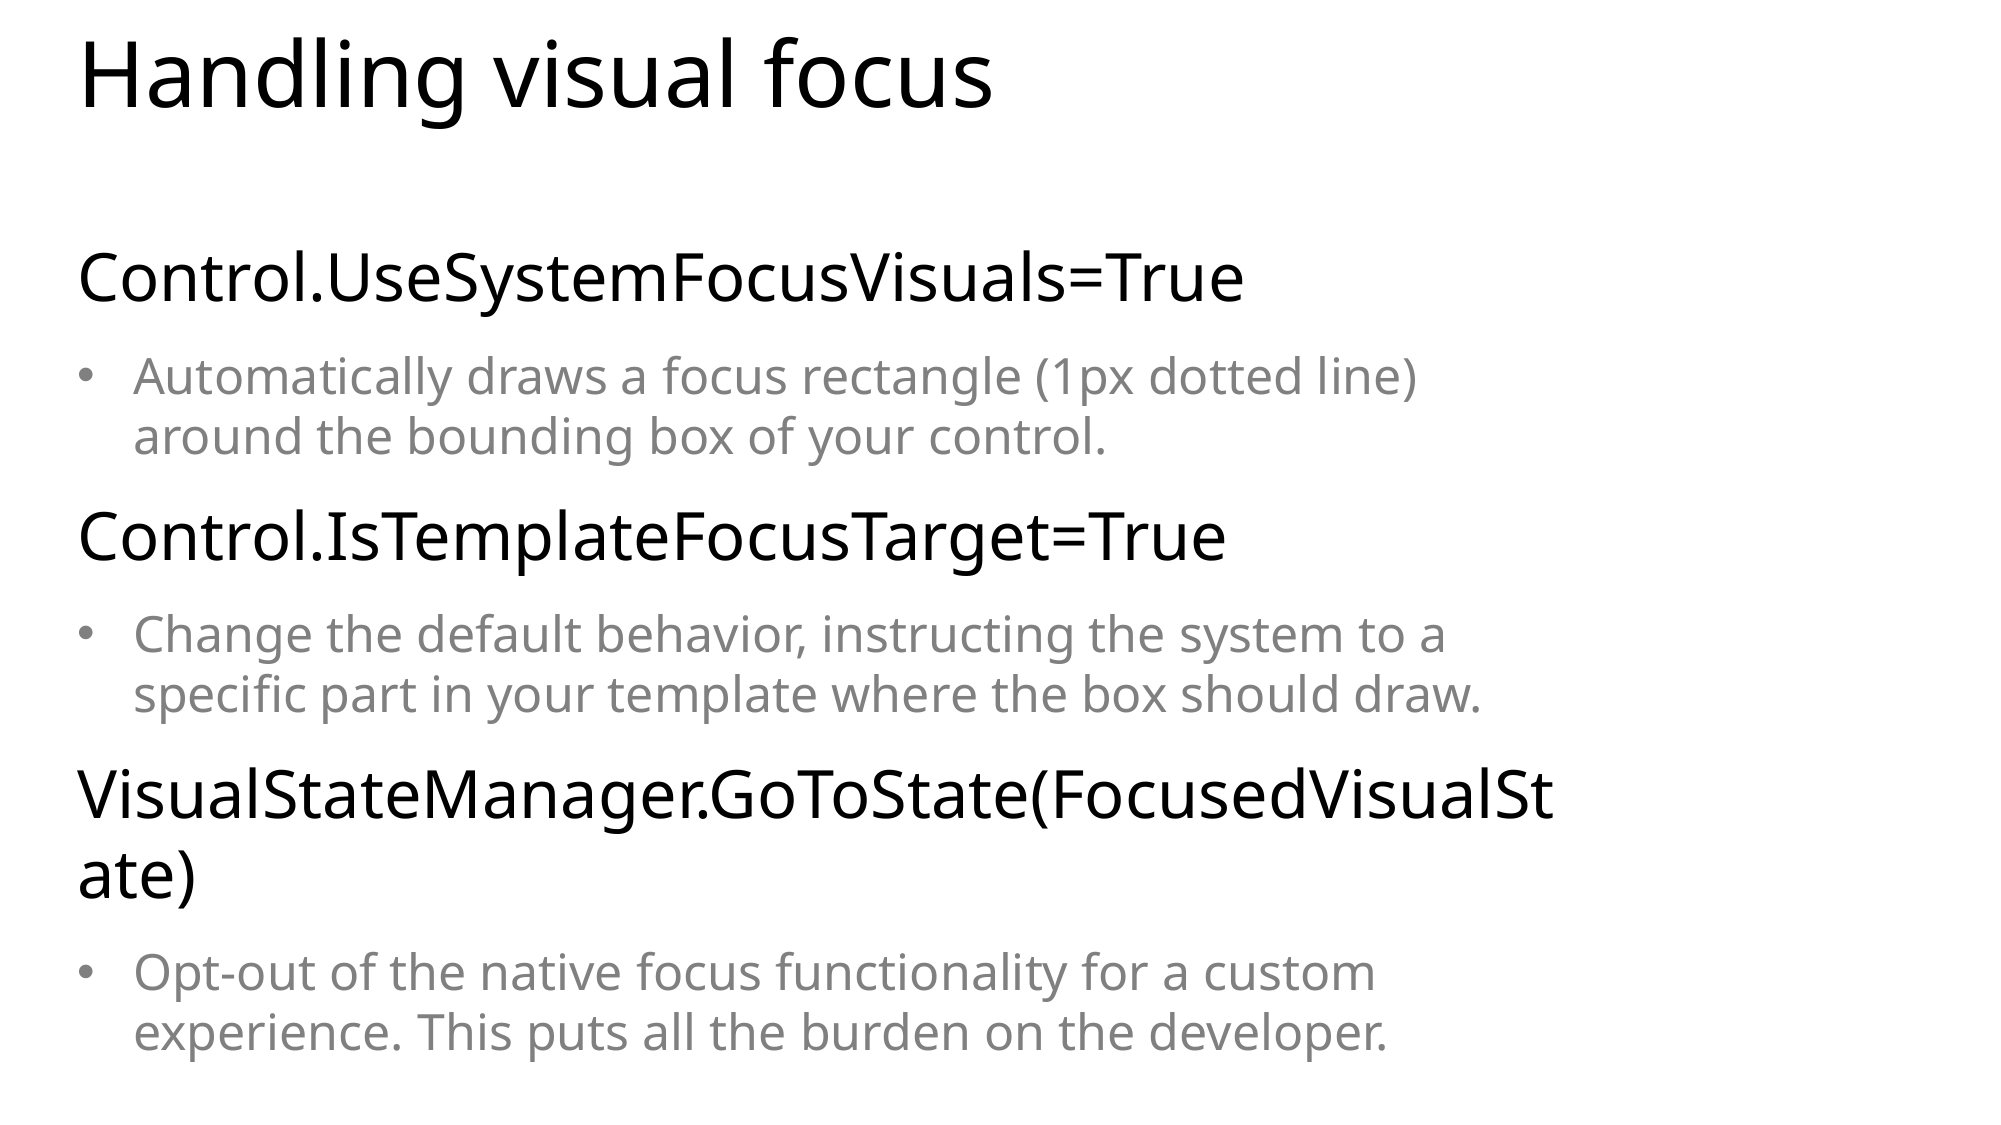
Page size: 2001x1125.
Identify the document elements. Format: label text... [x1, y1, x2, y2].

title Handling visual focus [62, 29, 1953, 205]
list Control.UseSystemFocusVisuals=True Automatically draws a focus rectangle (1px dotted line) around the bounding box of your control. Control.IsTemplateFocusTarget=True Change the default behavior, instructing the system to a specific part in your template where the box should draw. VisualStateManager.GoToState(FocusedVisualState) Opt-out of the native focus functionality for a custom experience. This puts all the burden on the developer. [62, 227, 1574, 1096]
